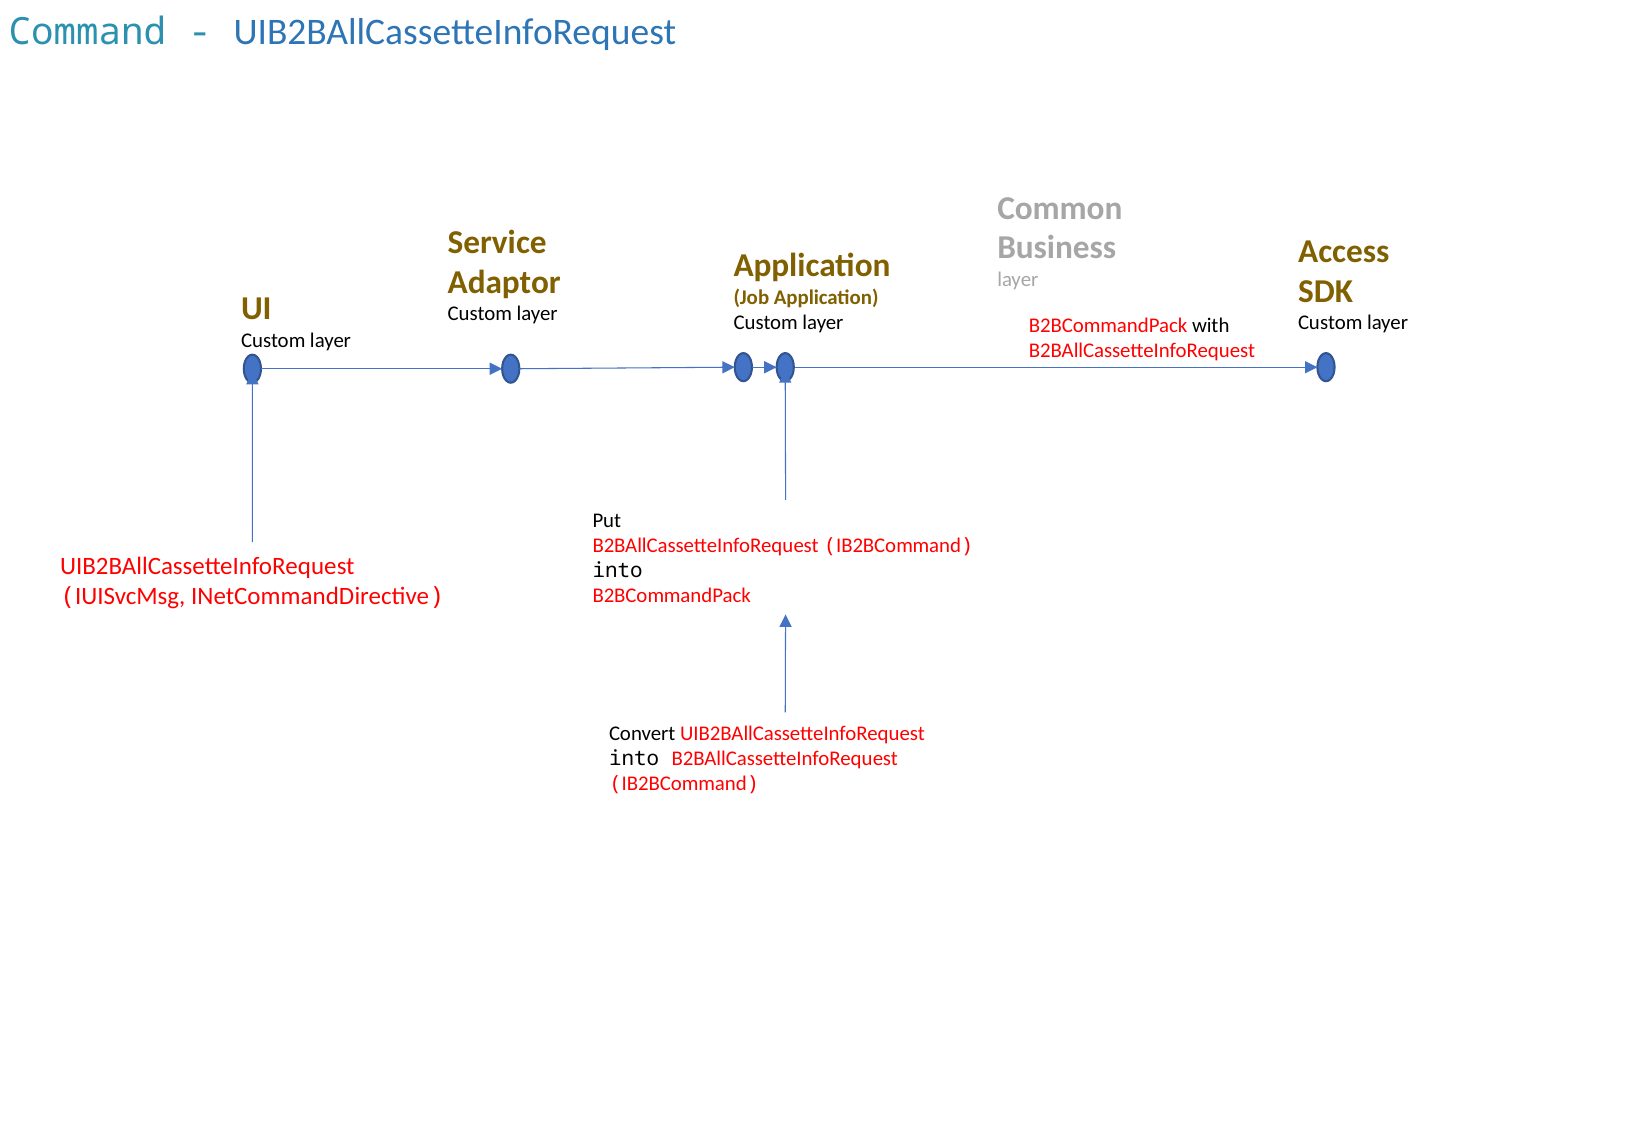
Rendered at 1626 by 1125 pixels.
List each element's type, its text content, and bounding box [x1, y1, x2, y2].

text_box Command - UIB2BAllCassetteInfoRequest [0, 0, 692, 60]
text_box UIB2BAllCassetteInfoRequest (IUISvcMsg, INetCommandDirective) [45, 542, 460, 617]
text_box [775, 352, 795, 380]
text_box Put B2BAllCassetteInfoRequest (IB2BCommand) into B2BCommandPack [577, 499, 994, 615]
text_box [501, 353, 521, 384]
text_box Service Adaptor Custom layer [432, 212, 597, 333]
text_box [733, 352, 753, 383]
text_box [1316, 352, 1336, 383]
text_box Convert UIB2BAllCassetteInfoRequest into B2BAllCassetteInfoRequest (IB2BCommand) [594, 712, 977, 803]
text_box [242, 360, 262, 382]
text_box UI Custom layer [226, 274, 367, 360]
text_box Access SDK Custom layer [1283, 221, 1447, 342]
text_box Common Business layer [982, 178, 1146, 298]
text_box Application (Job Application) Custom layer [718, 236, 942, 341]
text_box B2BCommandPack with B2BAllCassetteInfoRequest [1014, 303, 1299, 367]
